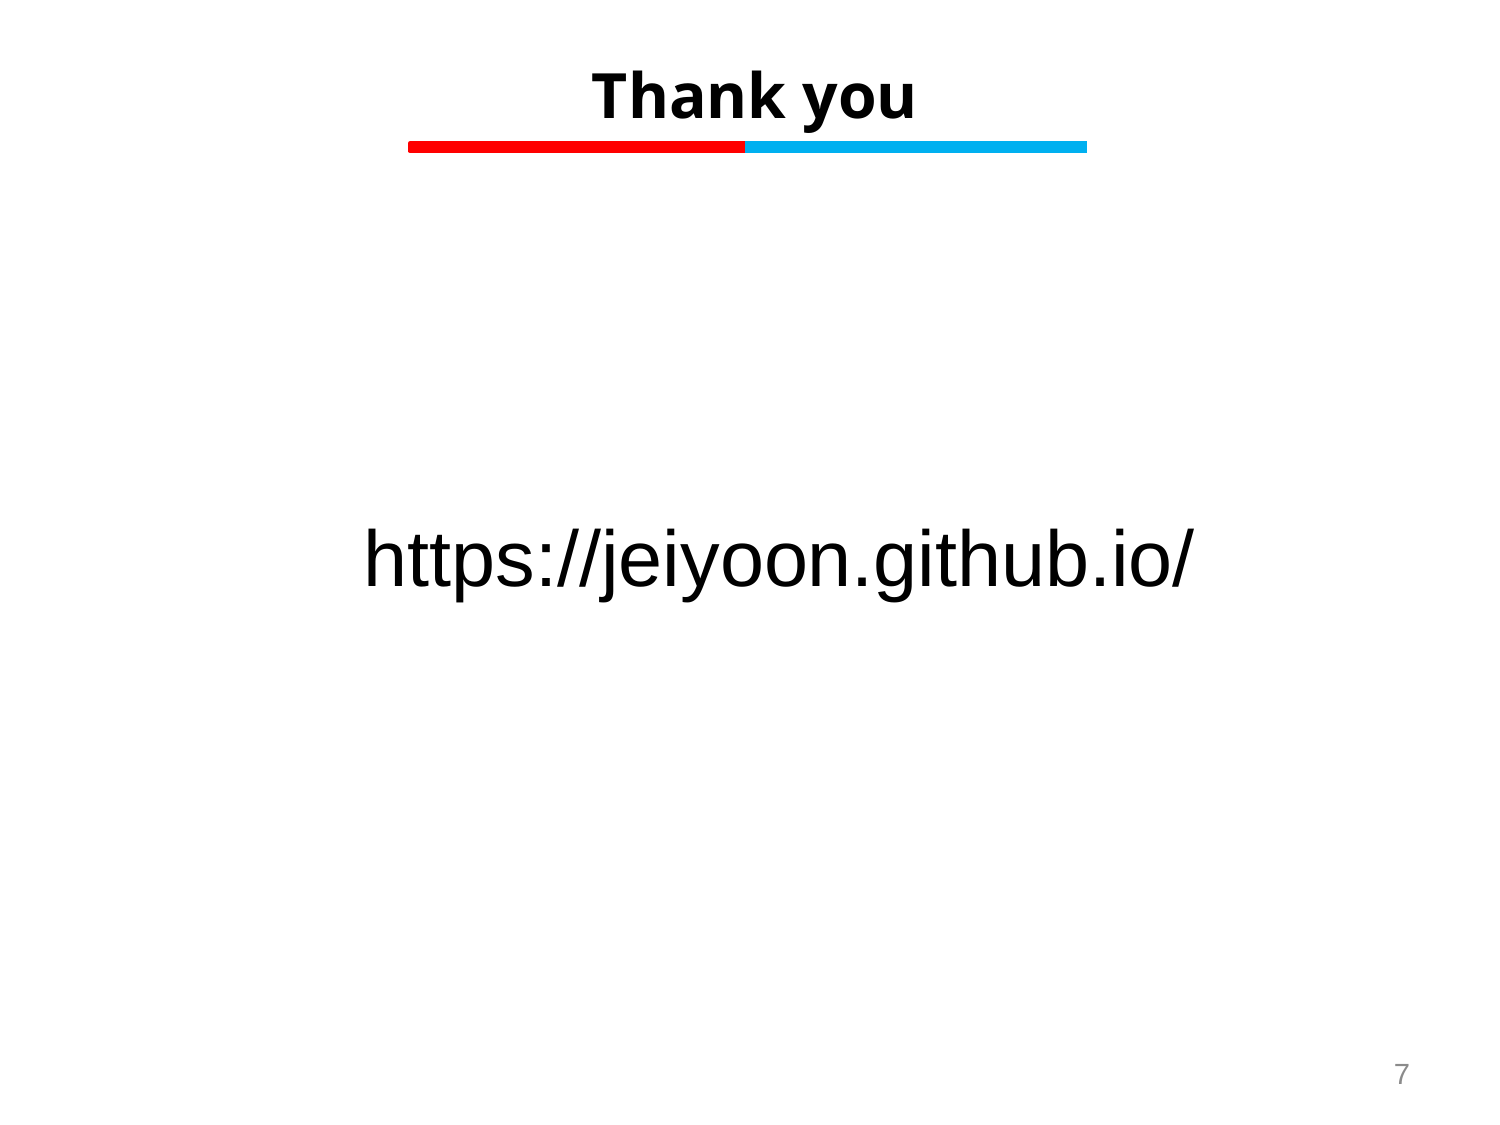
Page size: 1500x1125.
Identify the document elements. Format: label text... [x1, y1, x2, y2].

text_box Thank you [35, 48, 1458, 149]
text_box https://jeiyoon.github.io/ [266, 499, 1227, 648]
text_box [409, 143, 1085, 152]
slide_number 7 [1074, 1042, 1425, 1103]
